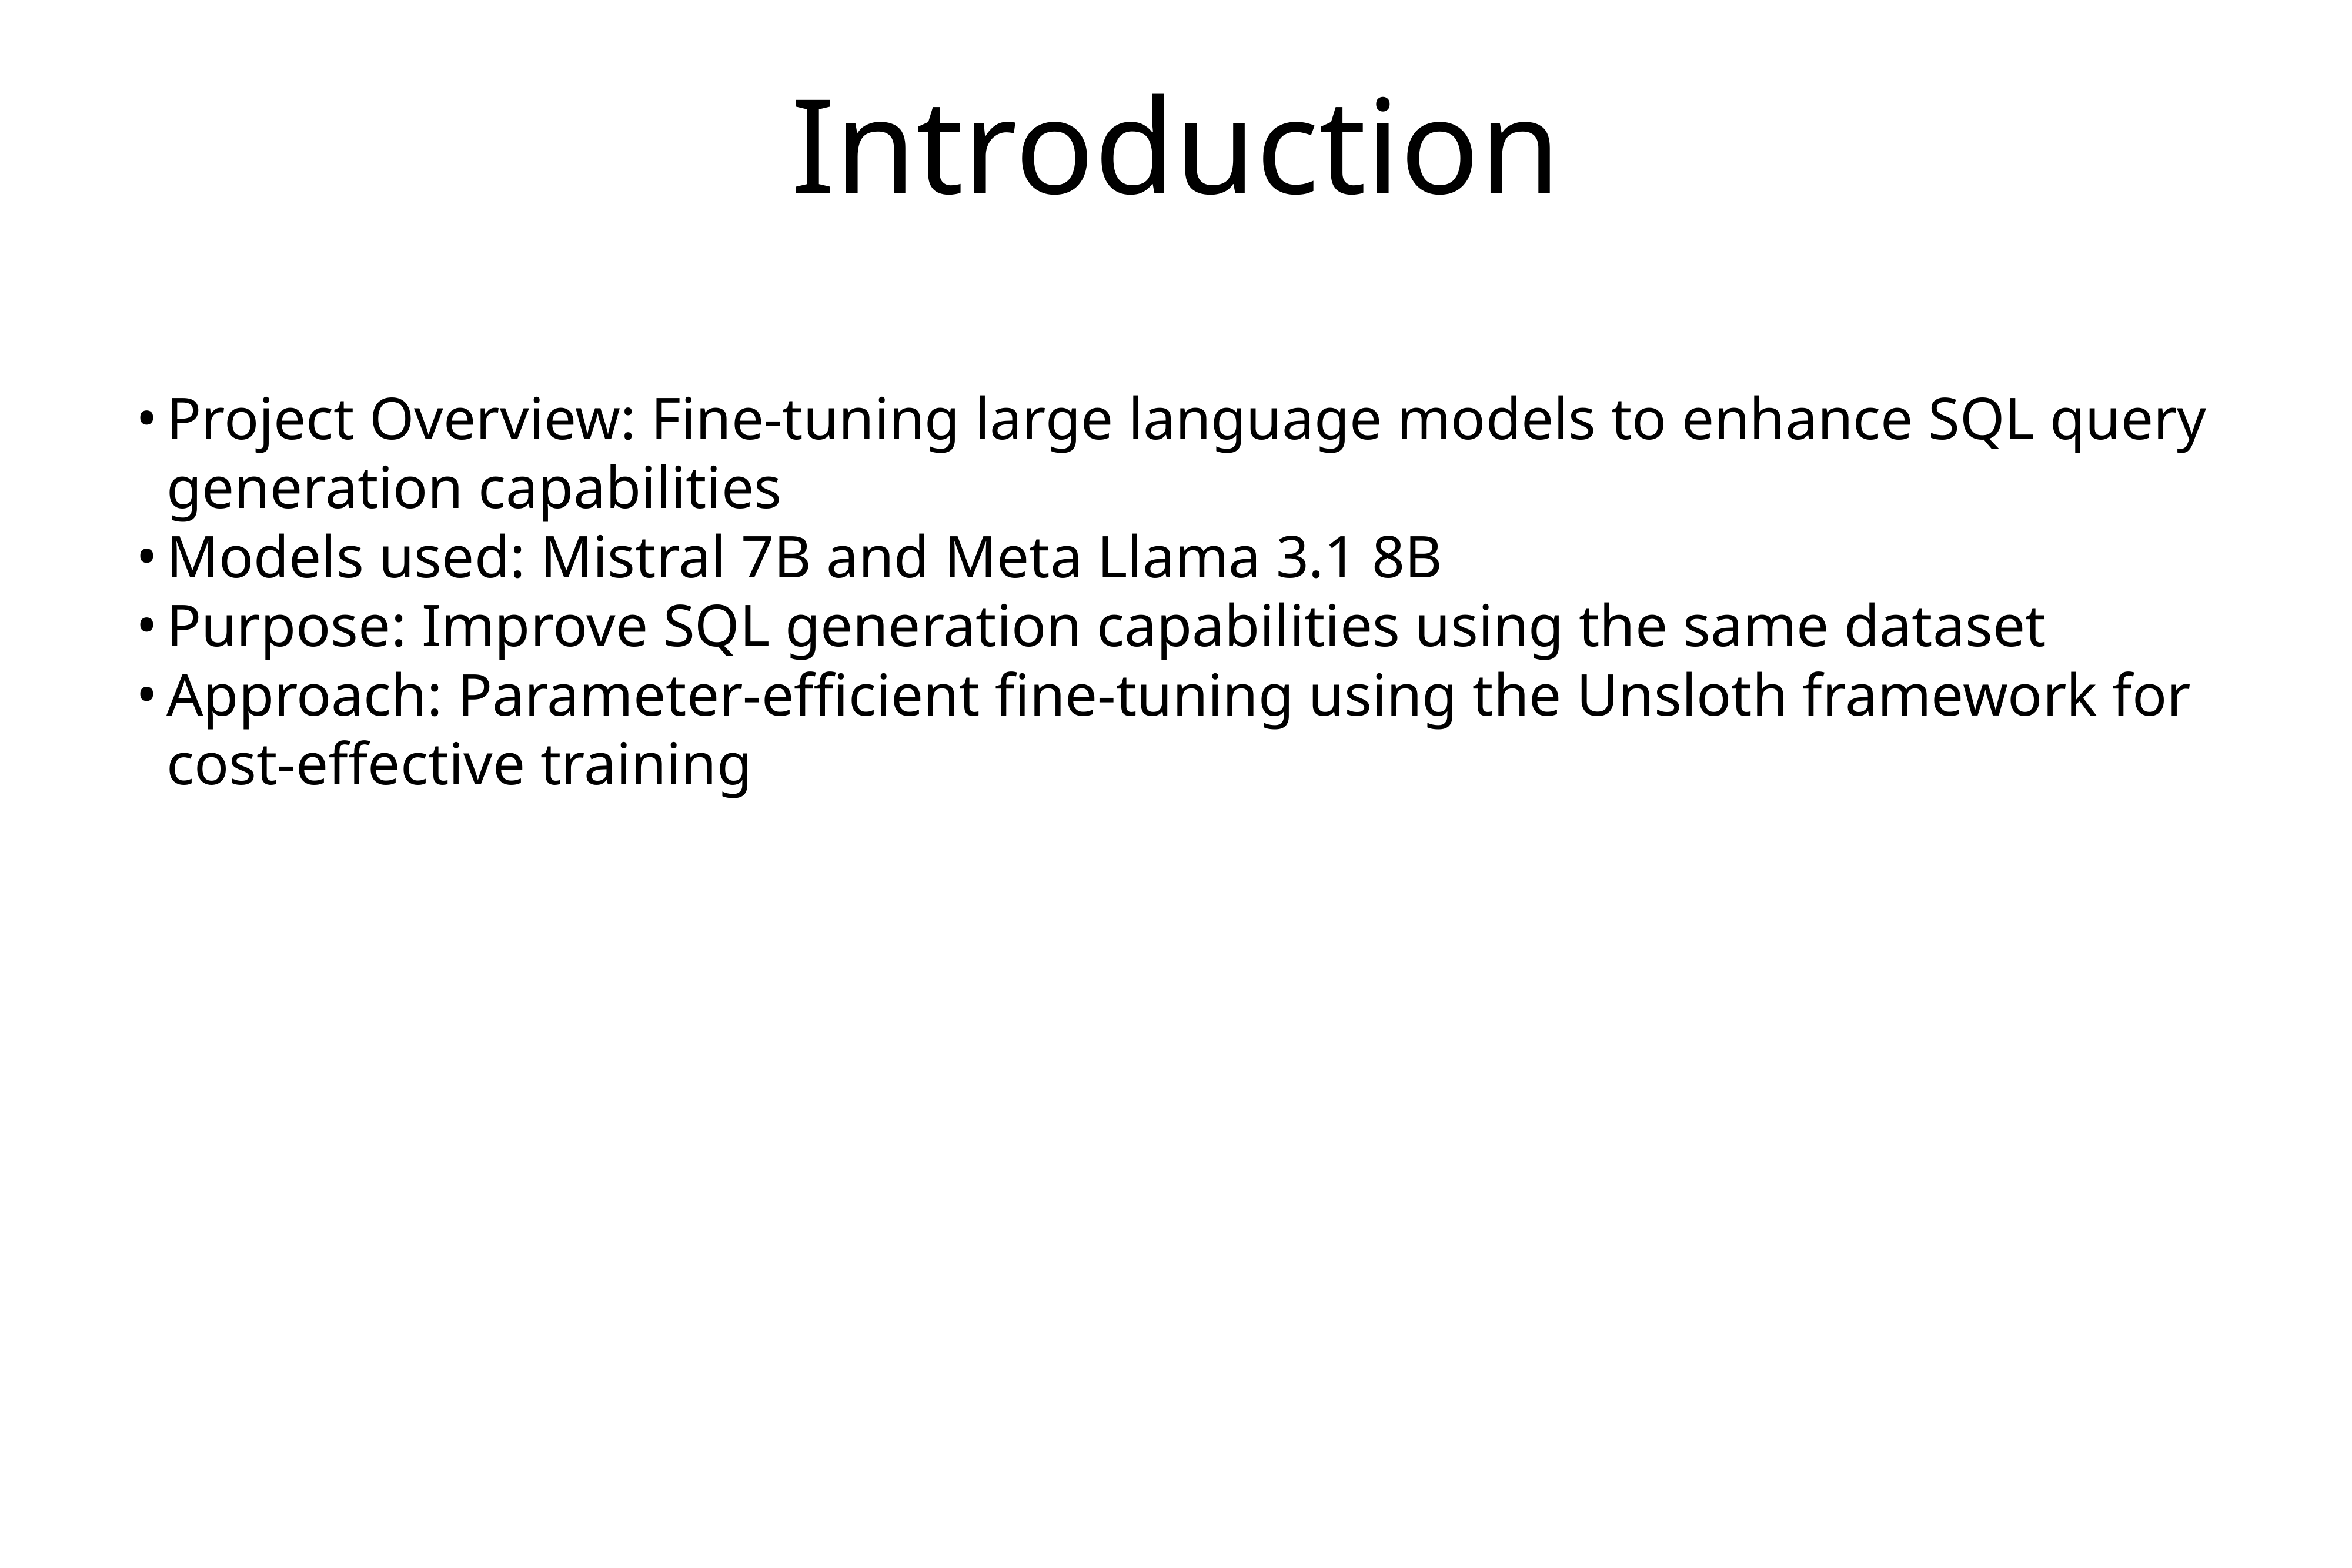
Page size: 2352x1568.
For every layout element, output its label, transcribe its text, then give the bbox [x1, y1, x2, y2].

list Project Overview: Fine-tuning large language models to enhance SQL query generation capabilities Models used: Mistral 7B and Meta Llama 3.1 8B Purpose: Improve SQL generation capabilities using the same dataset Approach: Parameter-efficient fine-tuning using the Unsloth framework for cost-effective training [117, 307, 2235, 1370]
title Introduction [117, 57, 2235, 225]
